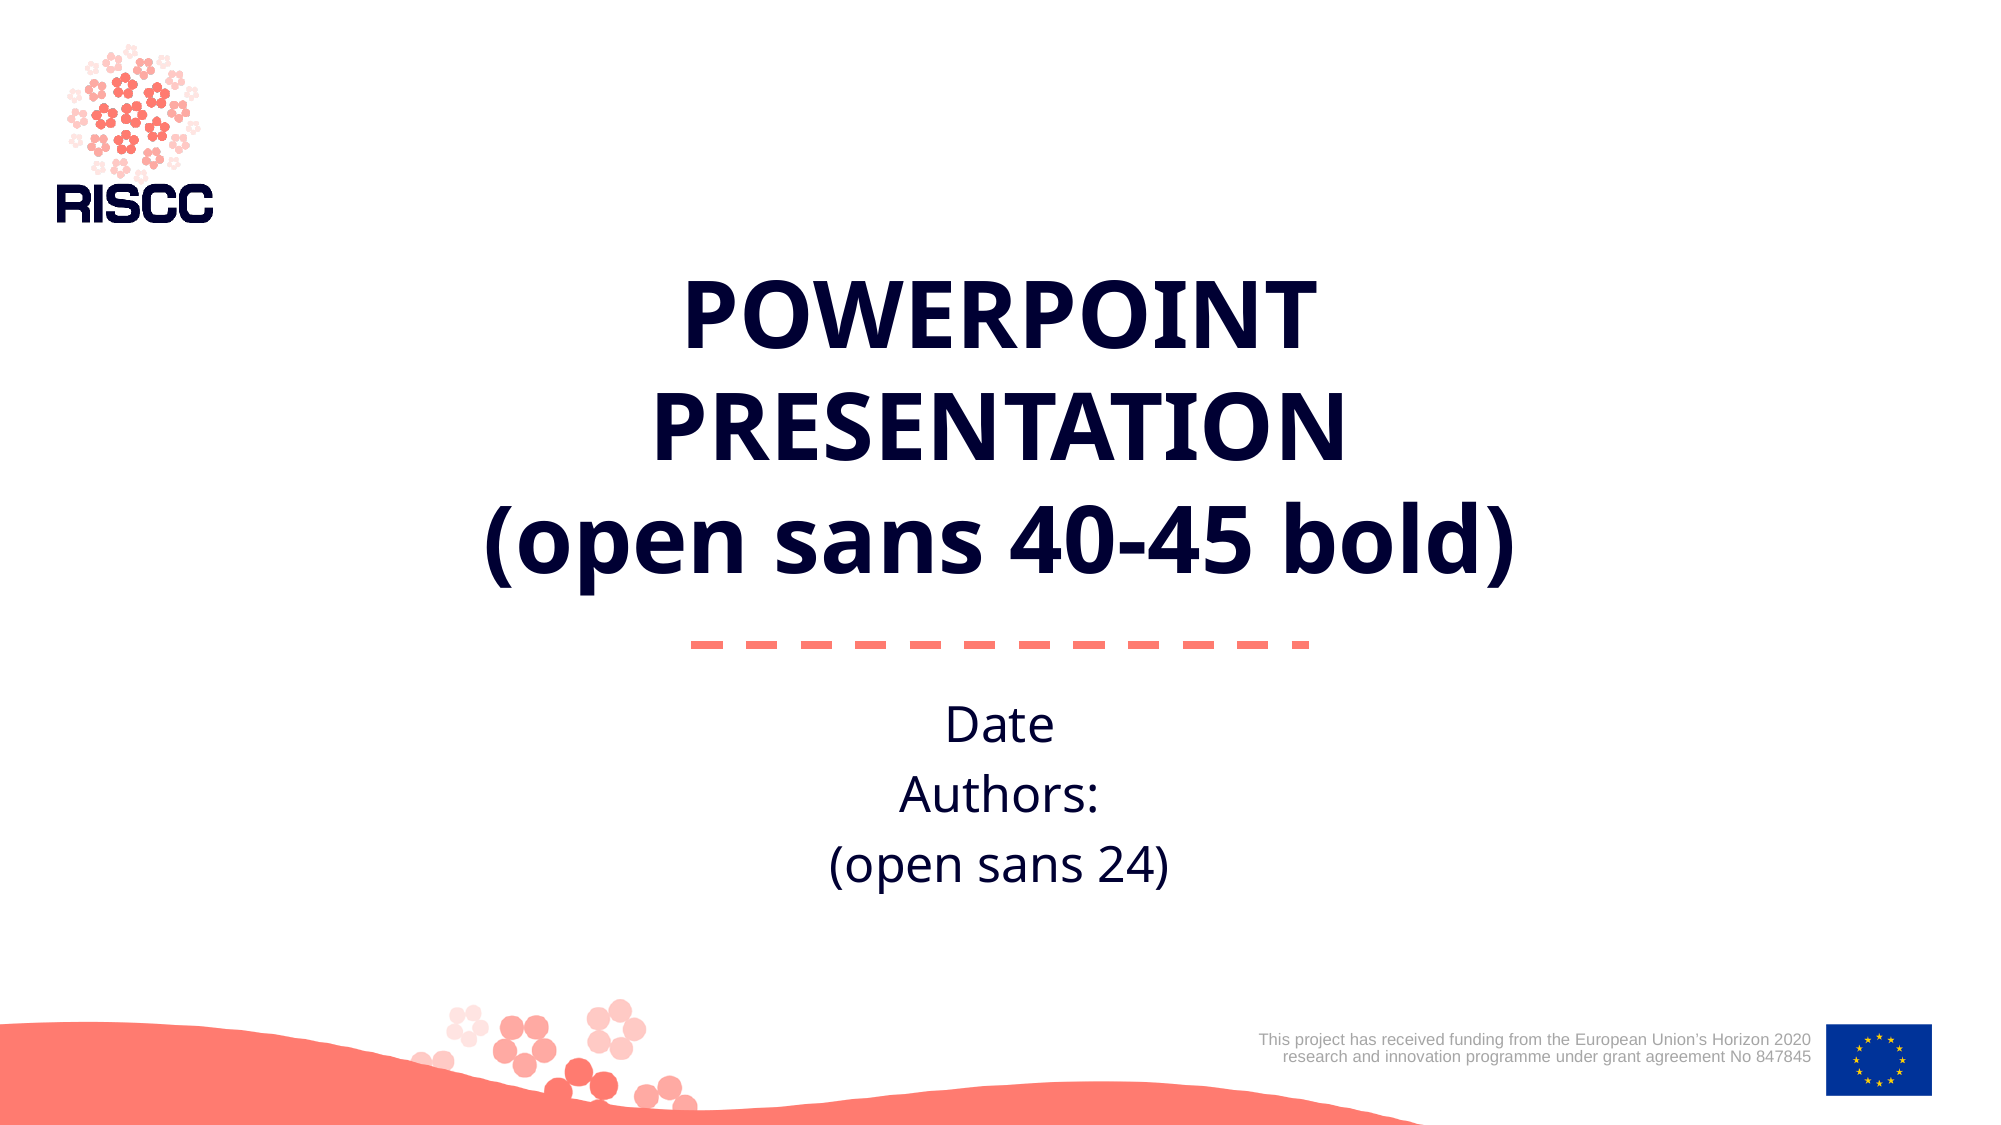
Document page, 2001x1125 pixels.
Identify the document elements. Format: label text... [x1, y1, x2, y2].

picture [1826, 1024, 1932, 1096]
title POWERPOINT PRESENTATION (open sans 40-45 bold) [362, 302, 1638, 544]
picture [57, 44, 213, 223]
picture [0, 999, 1424, 1125]
subtitle Date Authors: (open sans 24) [474, 684, 1525, 811]
